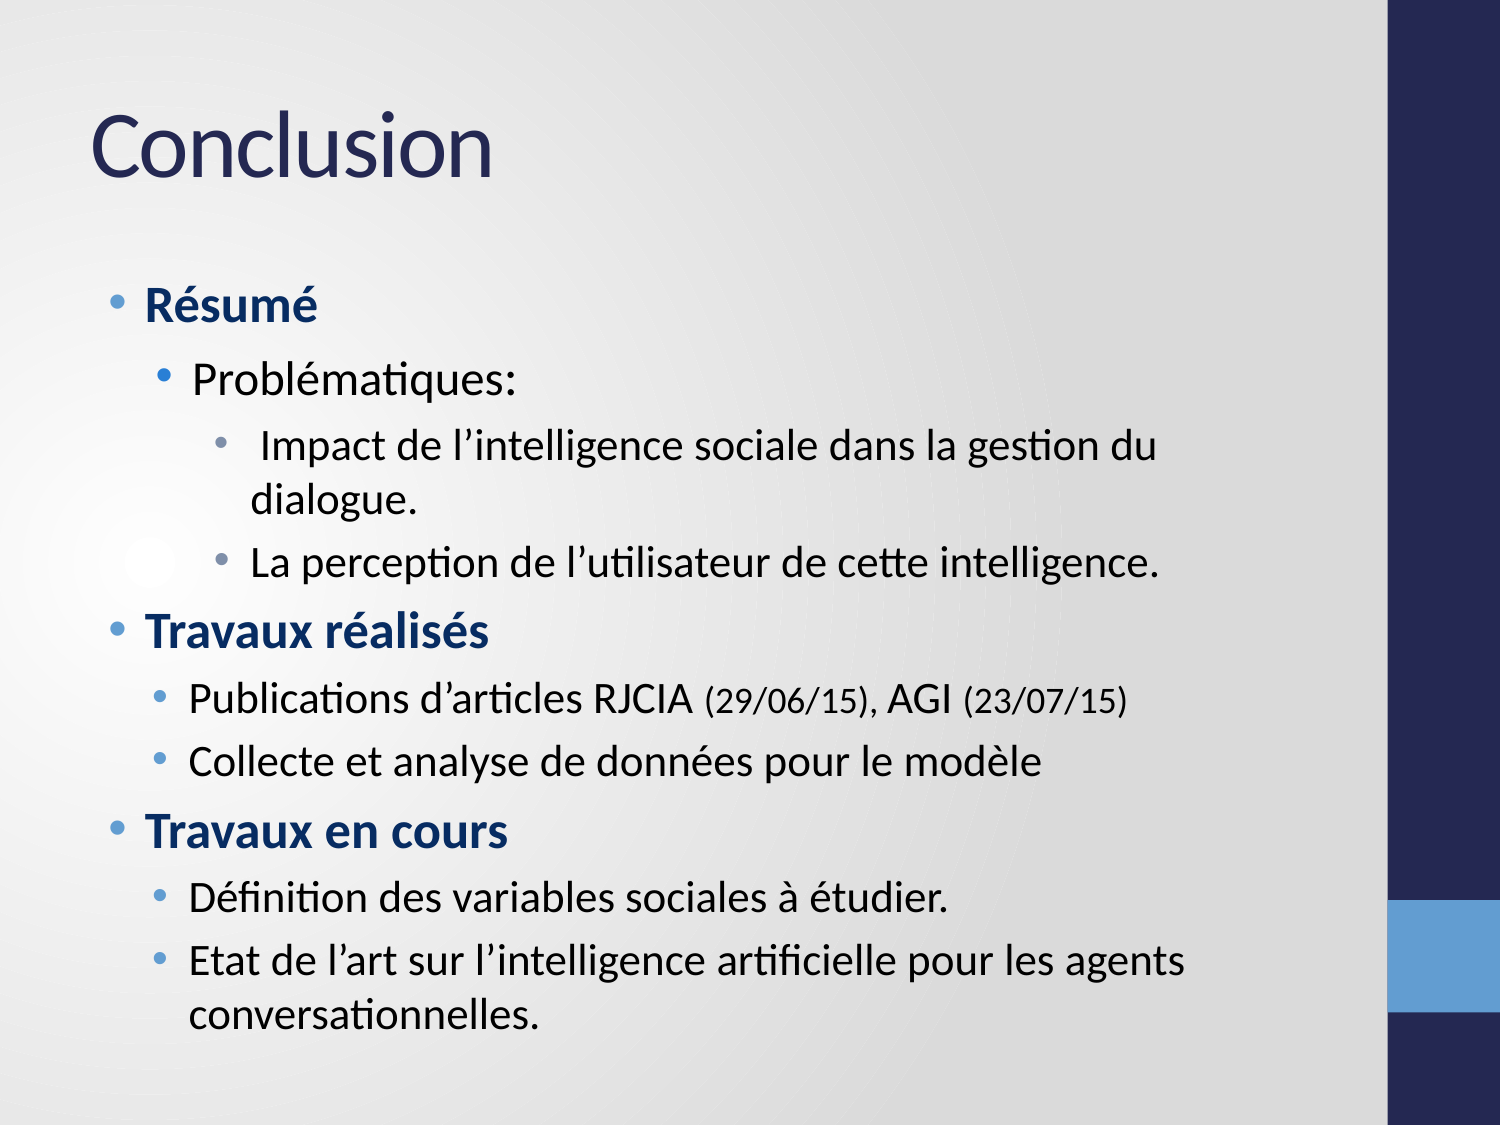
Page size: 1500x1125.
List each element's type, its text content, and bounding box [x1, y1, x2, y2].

list Résumé Problématiques: Impact de l’intelligence sociale dans la gestion du dialogue. La perception de l’utilisateur de cette intelligence. Travaux réalisés Publications d’articles RJCIA (29/06/15), AGI (23/07/15) Collecte et analyse de données pour le modèle Travaux en cours Définition des variables sociales à étudier. Etat de l’art sur l’intelligence artificielle pour les agents conversationnelles. [75, 262, 1325, 1050]
title Conclusion [75, 45, 1325, 233]
